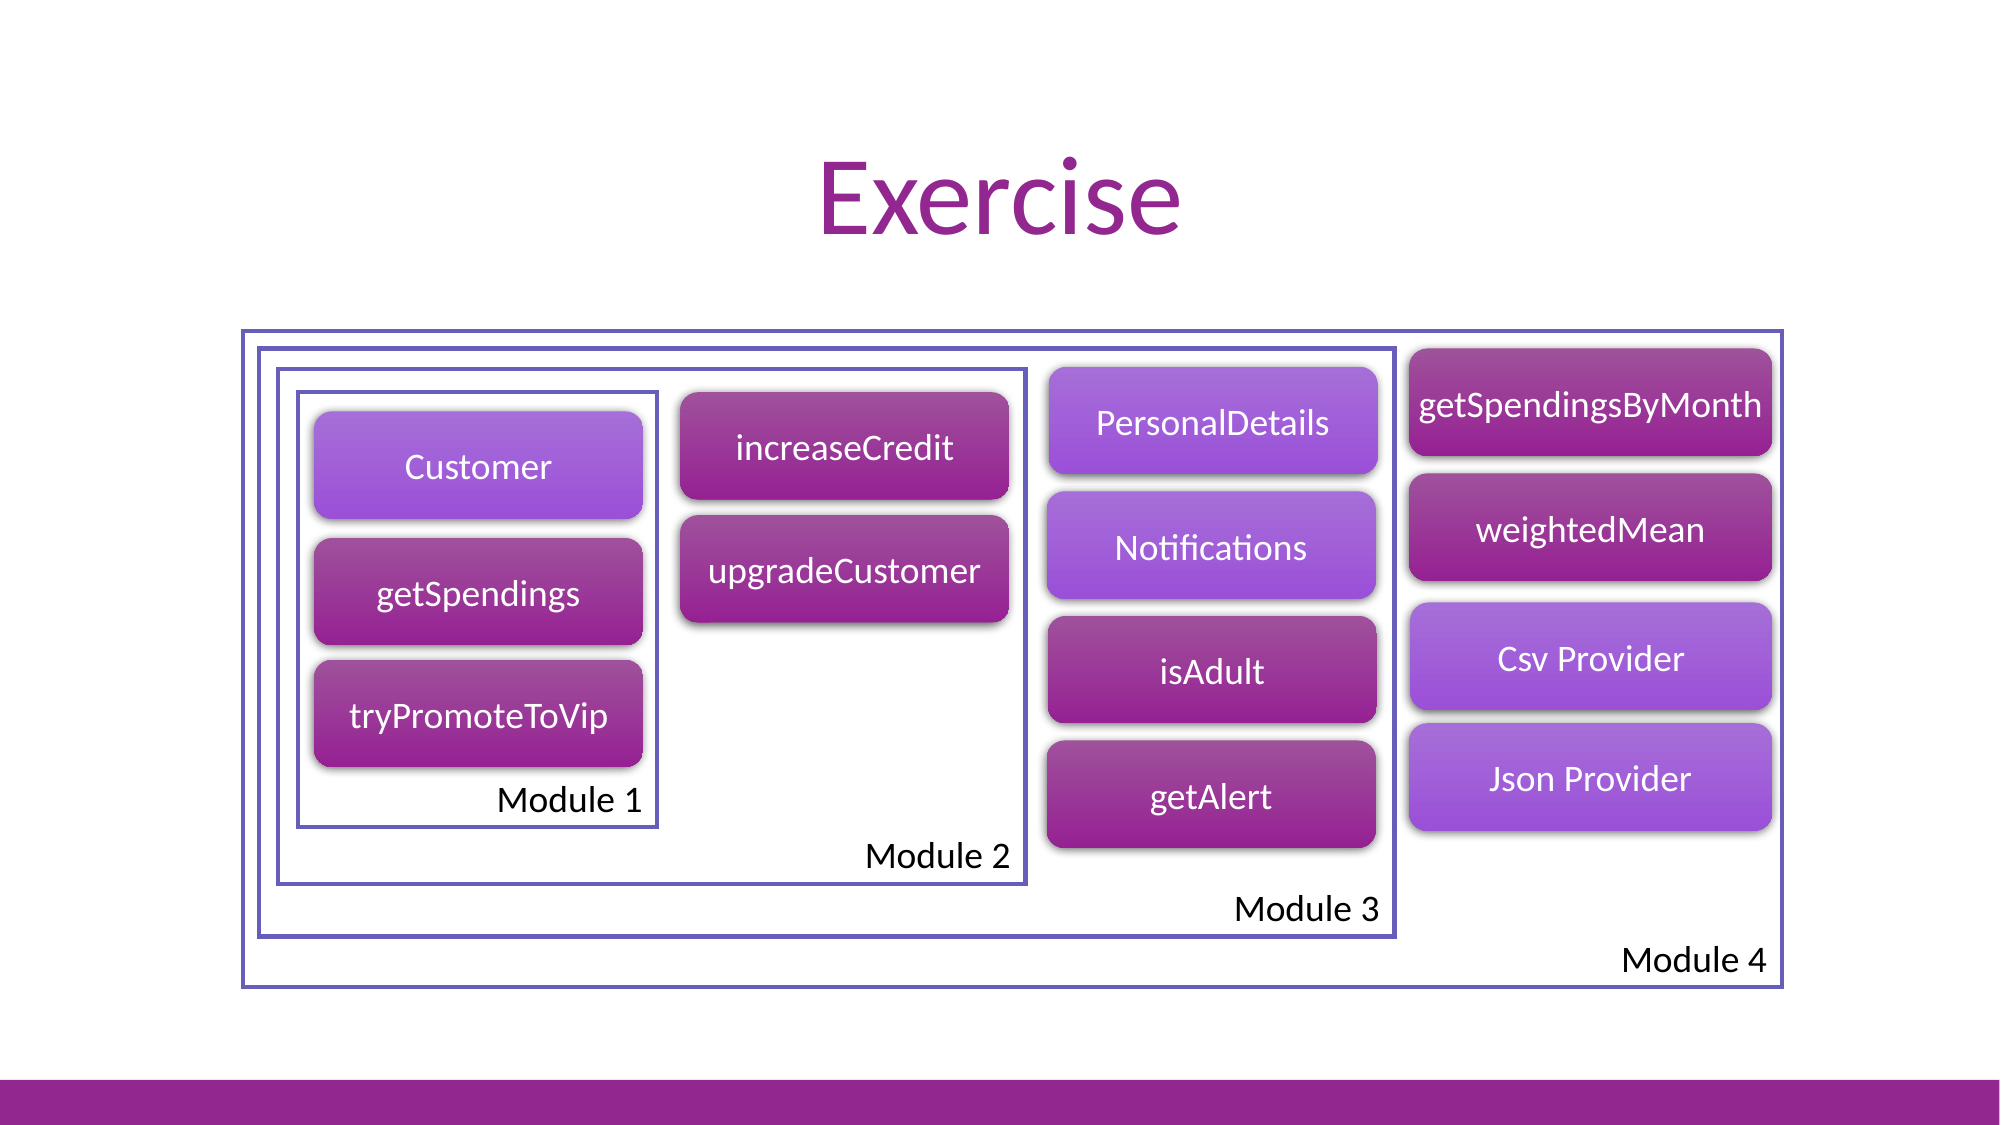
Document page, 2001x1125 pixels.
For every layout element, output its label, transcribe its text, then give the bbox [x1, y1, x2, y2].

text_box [242, 330, 1782, 988]
title Exercise [219, 64, 1780, 267]
